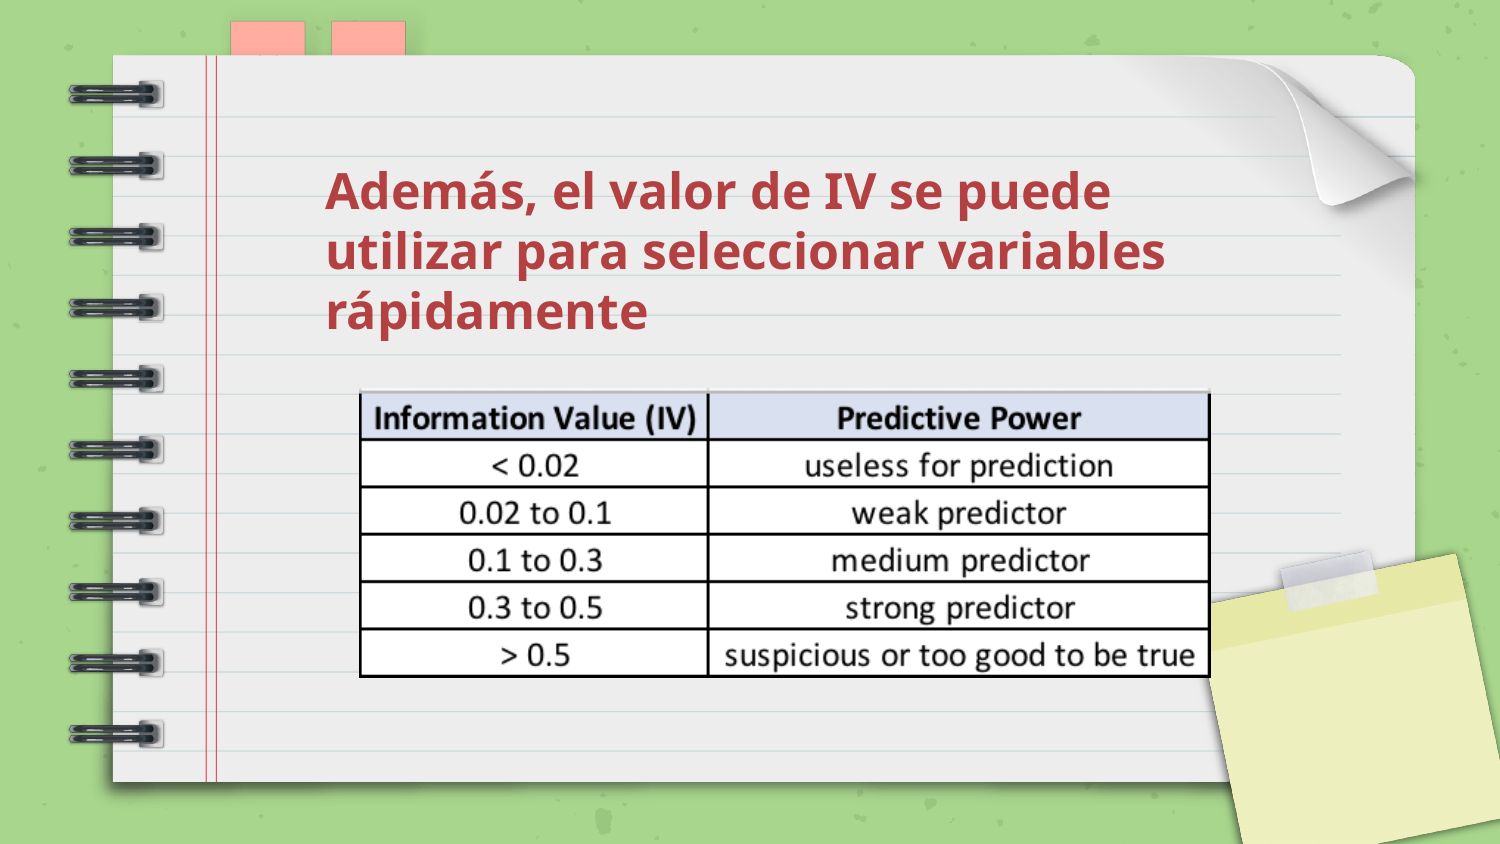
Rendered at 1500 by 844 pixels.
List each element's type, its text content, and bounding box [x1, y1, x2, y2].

picture [63, 0, 1500, 844]
subtitle Además, el valor de IV se puede utilizar para seleccionar variables rápidamente [310, 144, 1207, 382]
